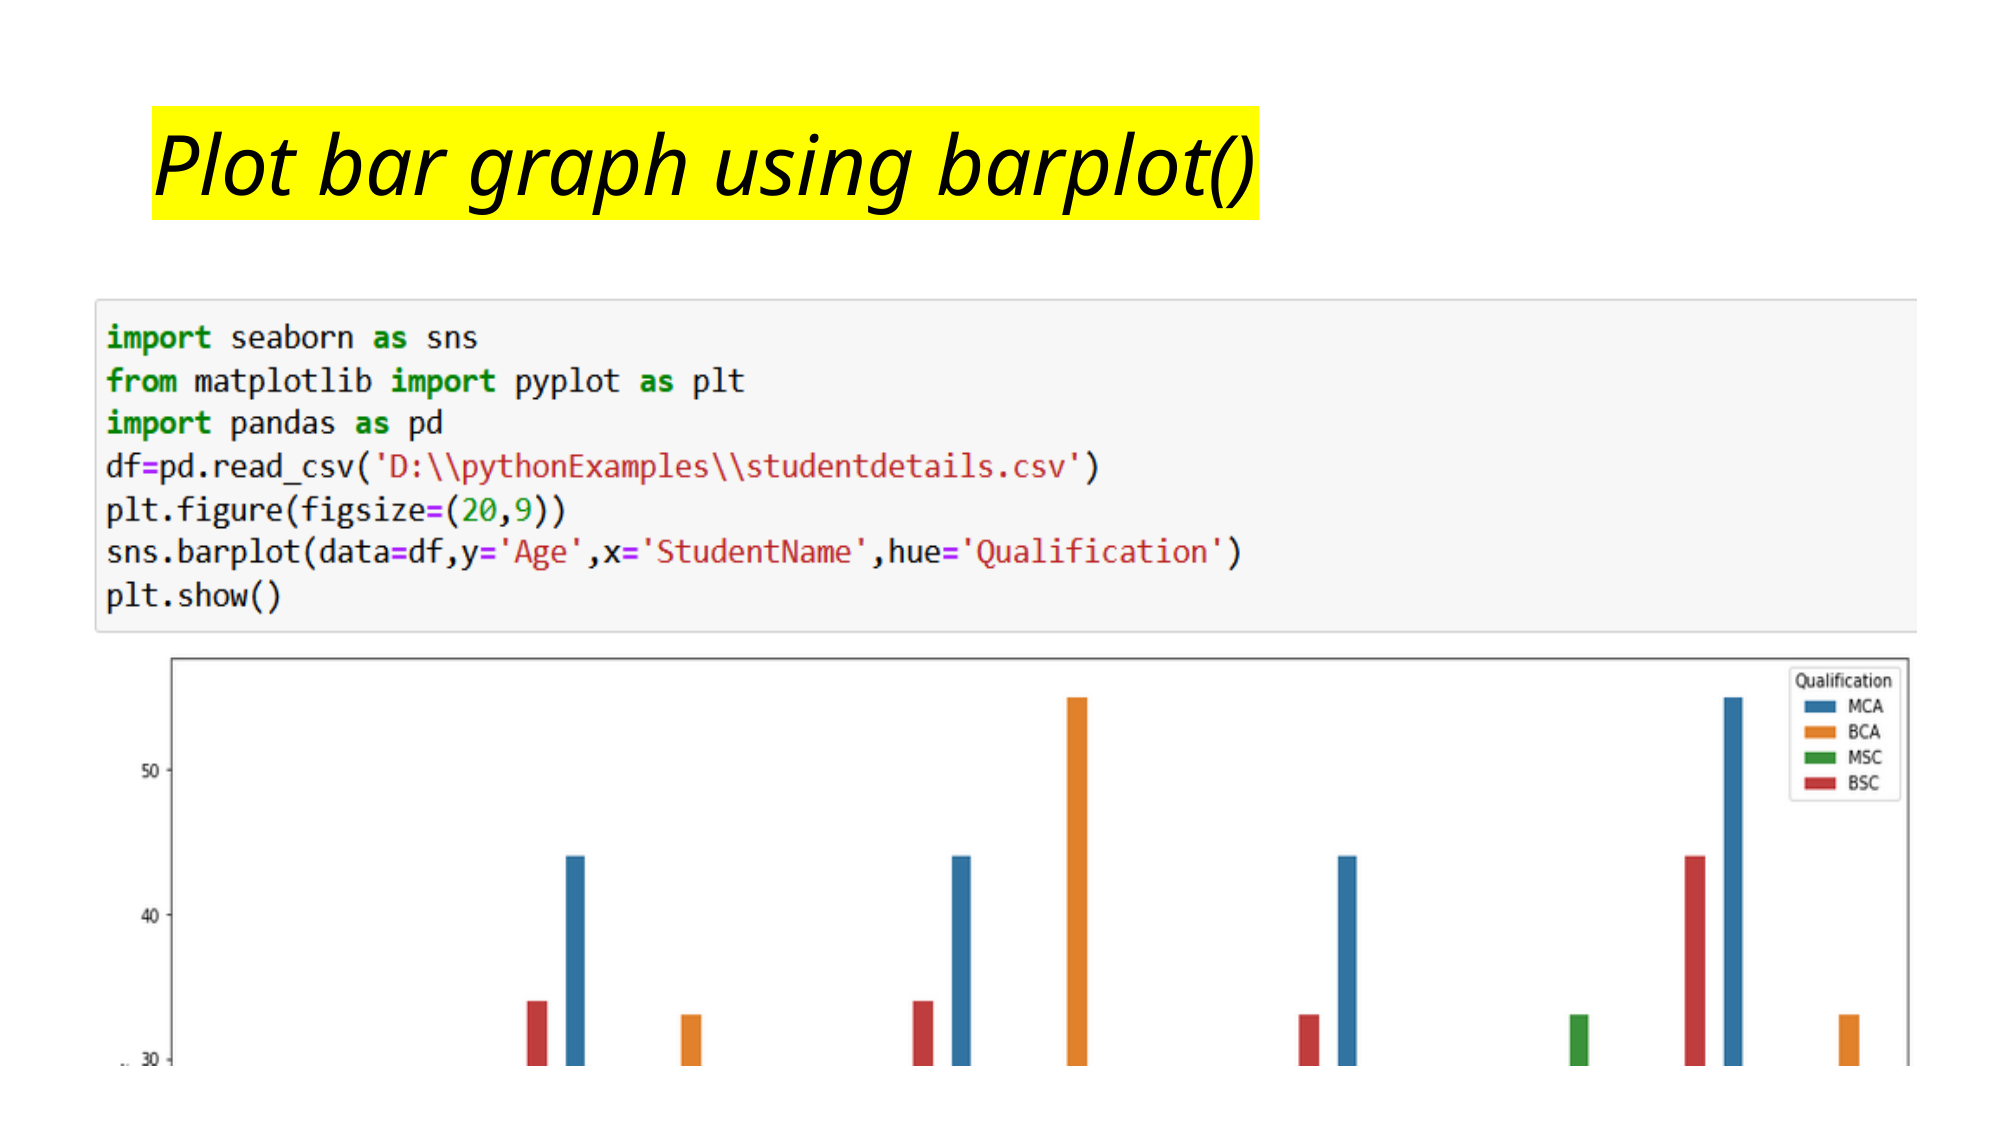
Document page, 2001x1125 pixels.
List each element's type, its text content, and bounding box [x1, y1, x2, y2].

picture [83, 286, 1917, 1066]
title Plot bar graph using barplot() [137, 59, 1863, 278]
